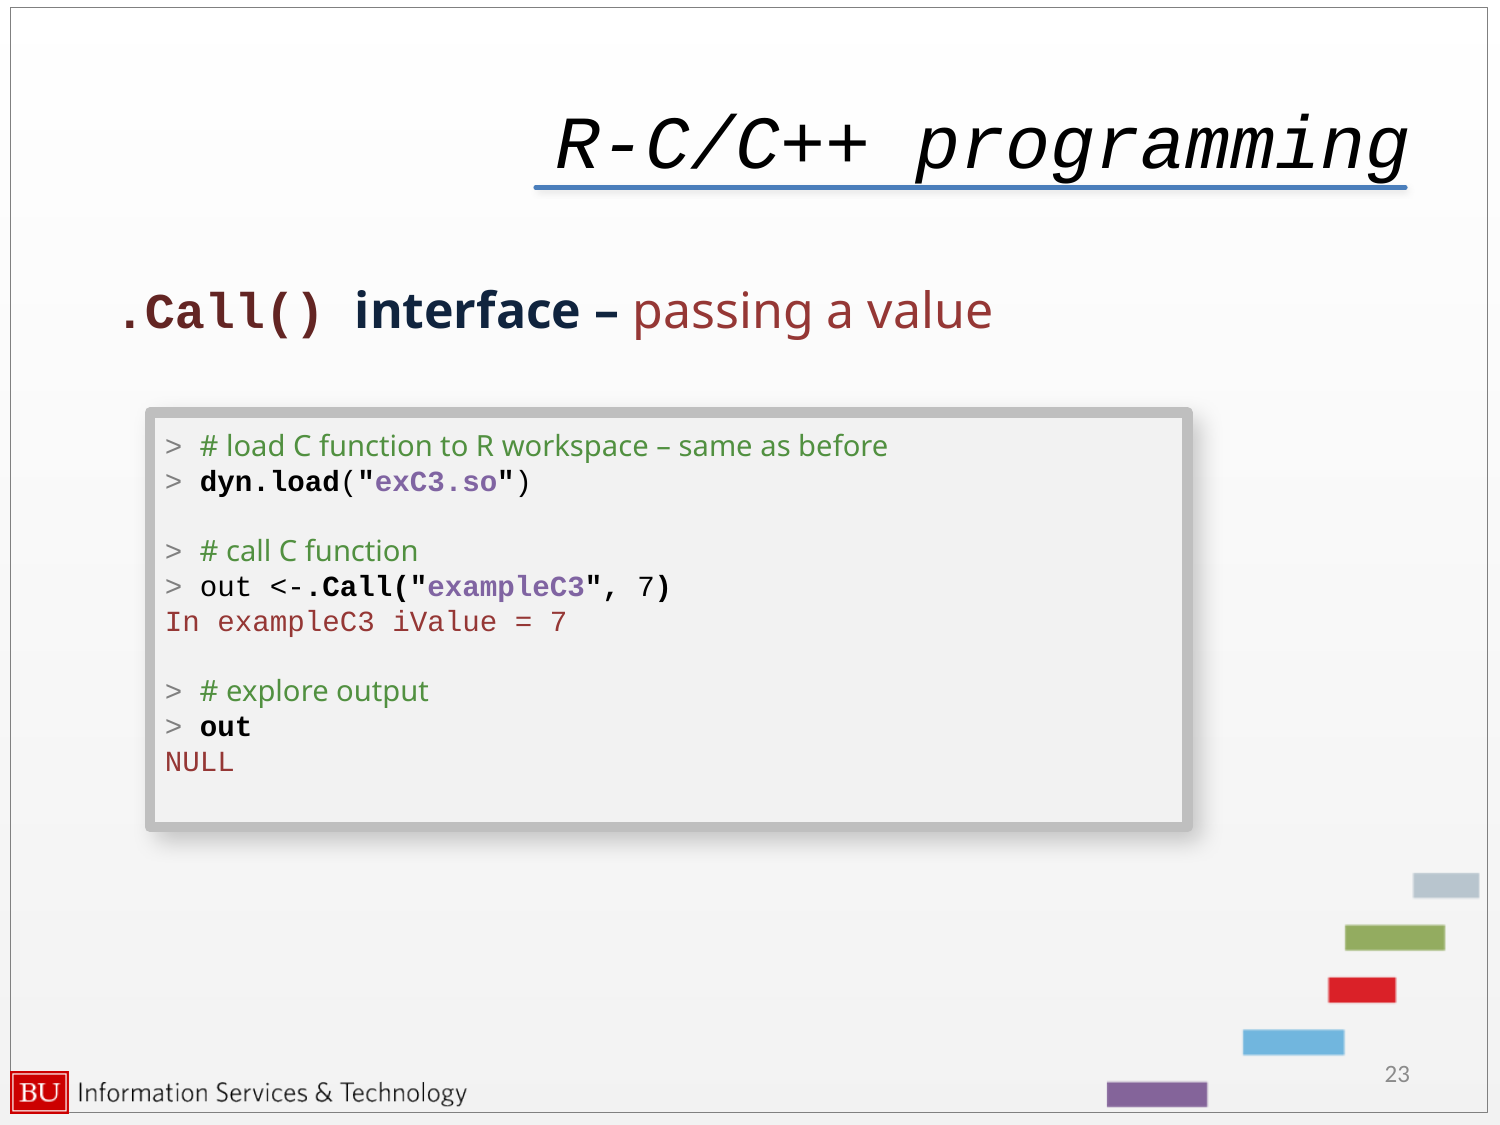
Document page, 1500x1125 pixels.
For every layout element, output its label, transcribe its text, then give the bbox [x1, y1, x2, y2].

text_box .Call() interface – passing a value [99, 271, 1425, 466]
text_box [9, 6, 1490, 1114]
text_box > # load C function to R workspace – same as before > dyn.load("exC3.so") > # call C function > out <-.Call("exampleC3", 7) In exampleC3 iValue = 7 > # explore output > out NULL [149, 412, 1188, 827]
picture [1096, 853, 1488, 1122]
picture [10, 1071, 476, 1115]
